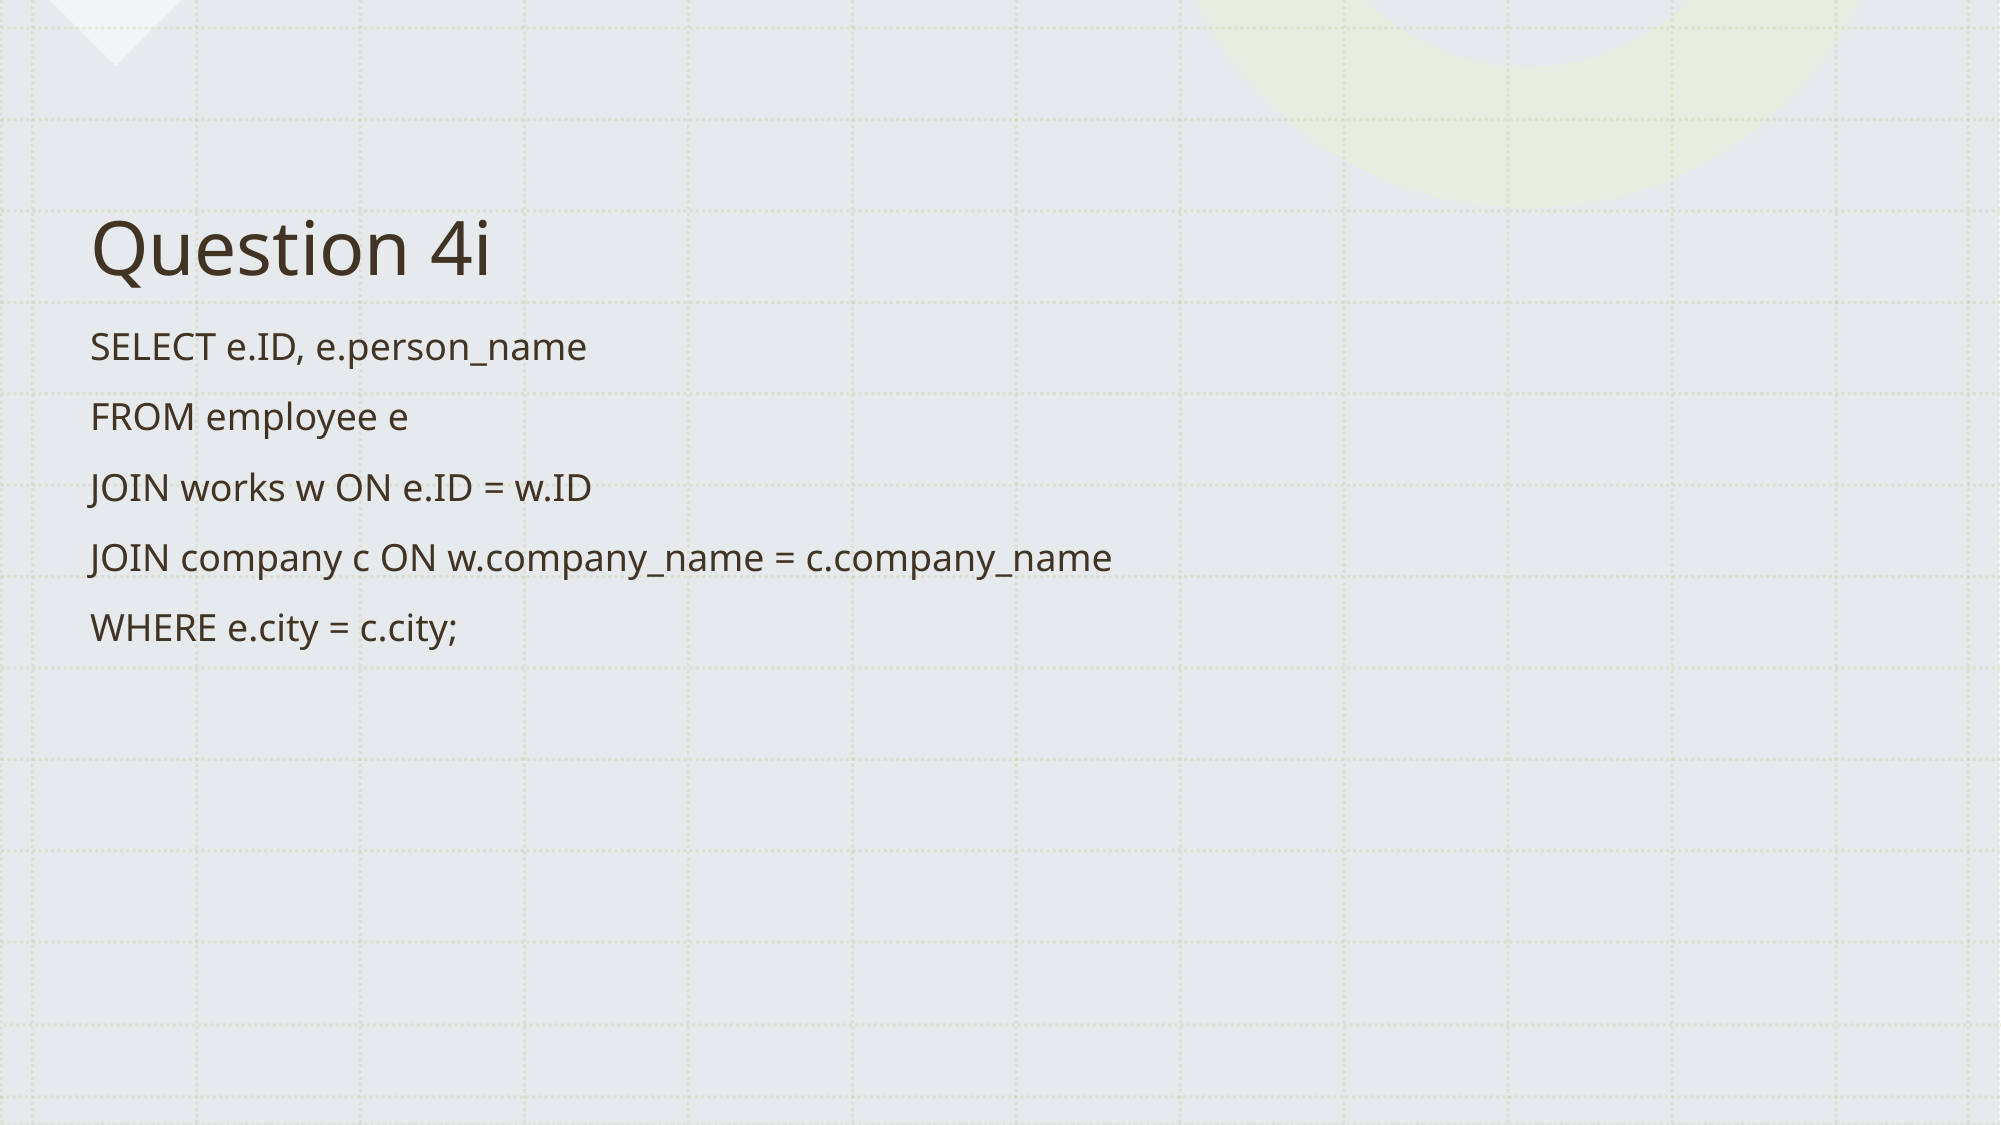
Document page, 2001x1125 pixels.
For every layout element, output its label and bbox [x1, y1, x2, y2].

text_box [0, 0, 2000, 1125]
